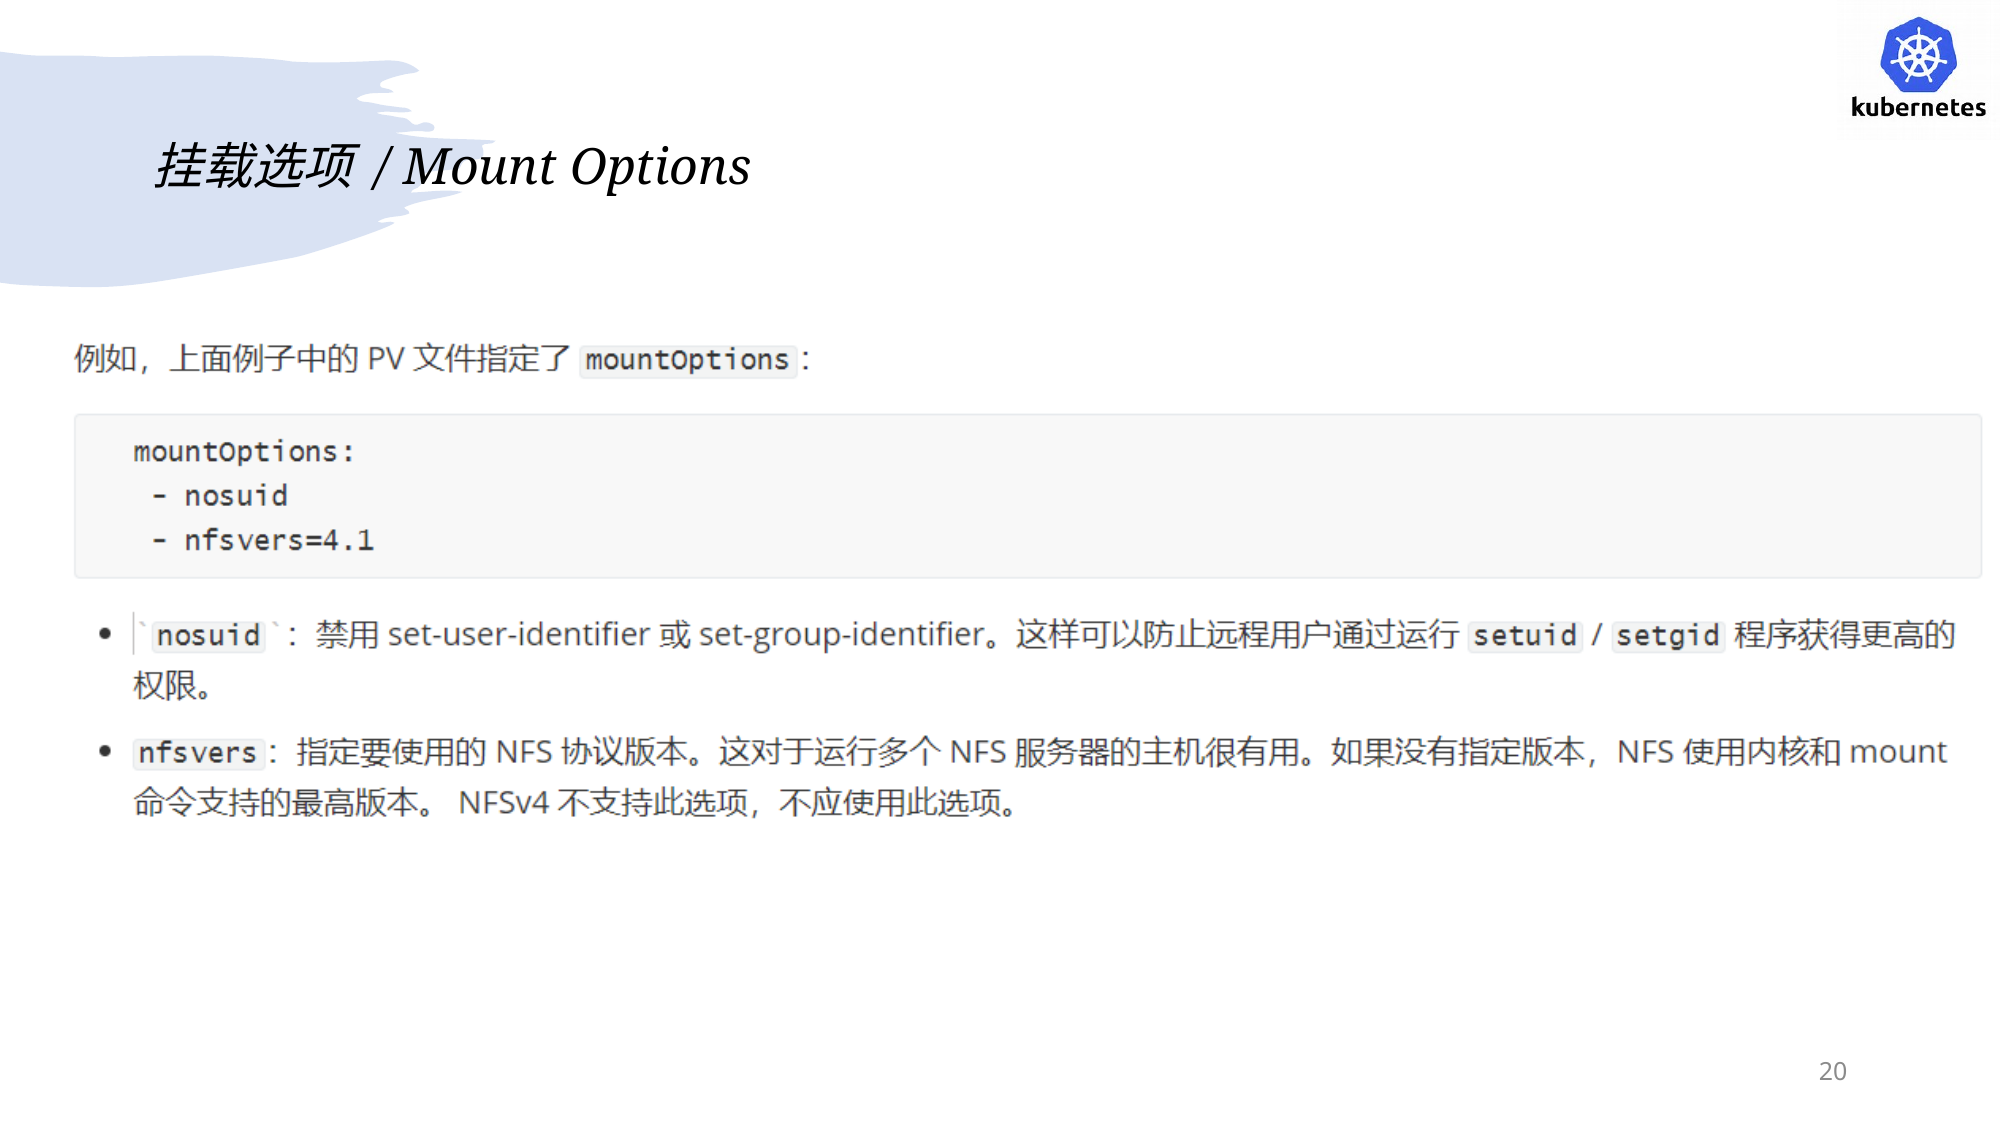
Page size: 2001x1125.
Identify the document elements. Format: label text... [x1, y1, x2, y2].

title 挂载选项 / Mount Options [137, 59, 1863, 278]
picture [0, 322, 2000, 866]
slide_number 20 [1412, 1042, 1863, 1103]
picture [1837, 0, 2000, 140]
